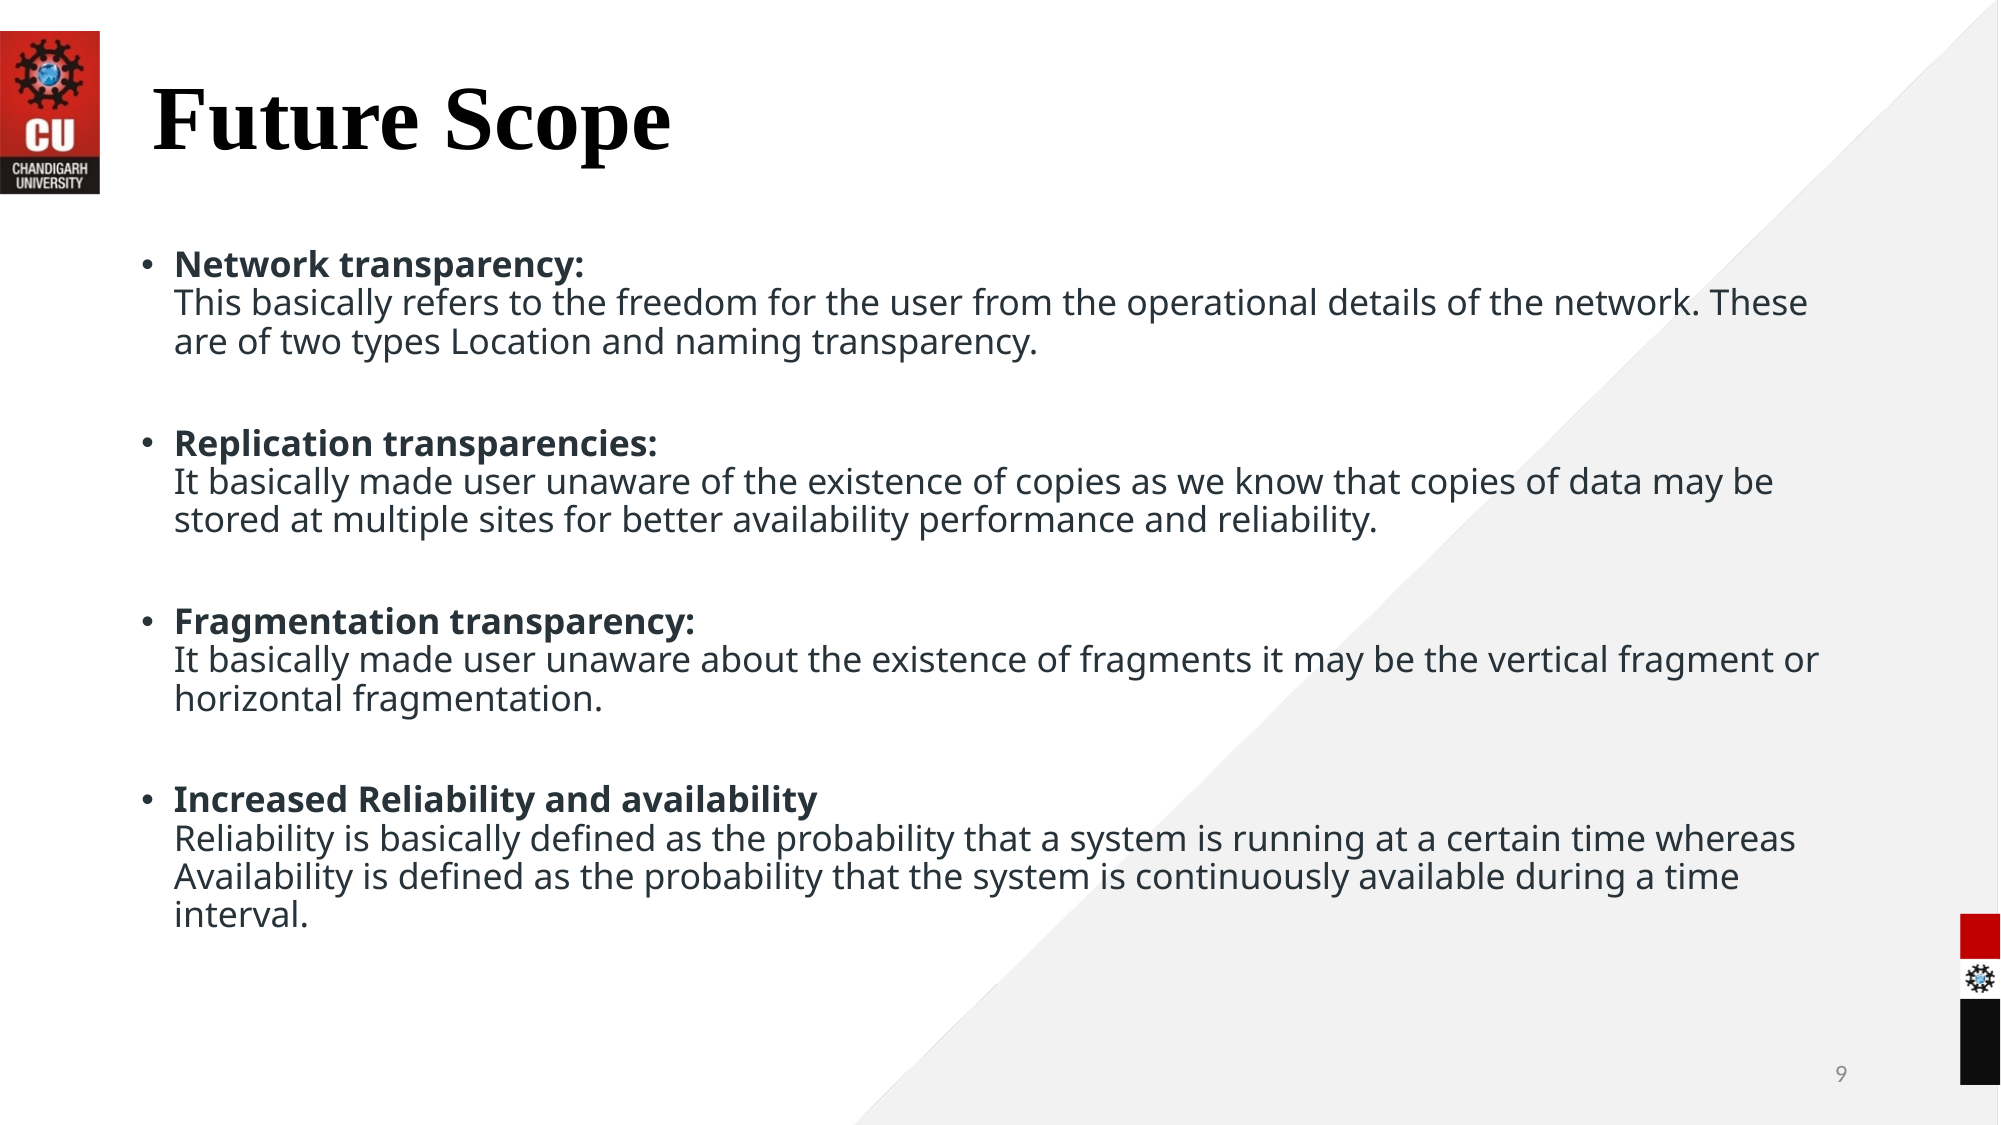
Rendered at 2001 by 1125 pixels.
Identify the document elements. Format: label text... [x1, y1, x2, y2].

title Future Scope [137, 11, 1863, 229]
list Network transparency: This basically refers to the freedom for the user from the operational details of the network. These are of two types Location and naming transparency. Replication transparencies: It basically made user unaware of the existence of copies as we know that copies of data may be stored at multiple sites for better availability performance and reliability. Fragmentation transparency: It basically made user unaware about the existence of fragments it may be the vertical fragment or horizontal fragmentation. Increased Reliability and availability Reliability is basically defined as the probability that a system is running at a certain time whereas Availability is defined as the probability that the system is continuously available during a time interval. [126, 239, 1852, 954]
picture [0, 0, 2001, 1125]
slide_number 9 [1412, 1042, 1863, 1103]
